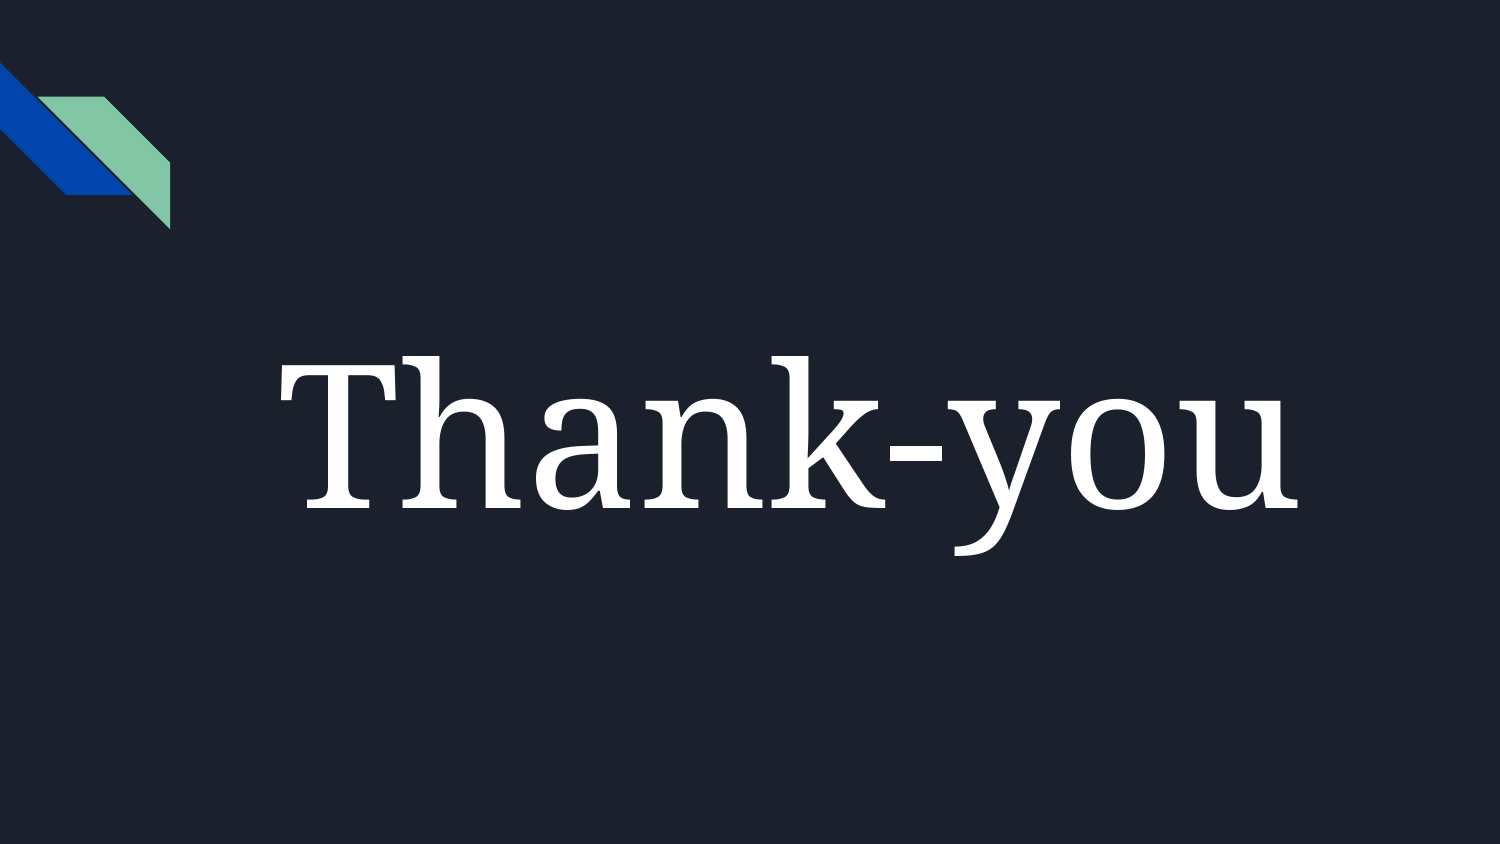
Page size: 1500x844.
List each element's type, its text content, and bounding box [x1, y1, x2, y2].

list Thank-you [212, 257, 1368, 735]
